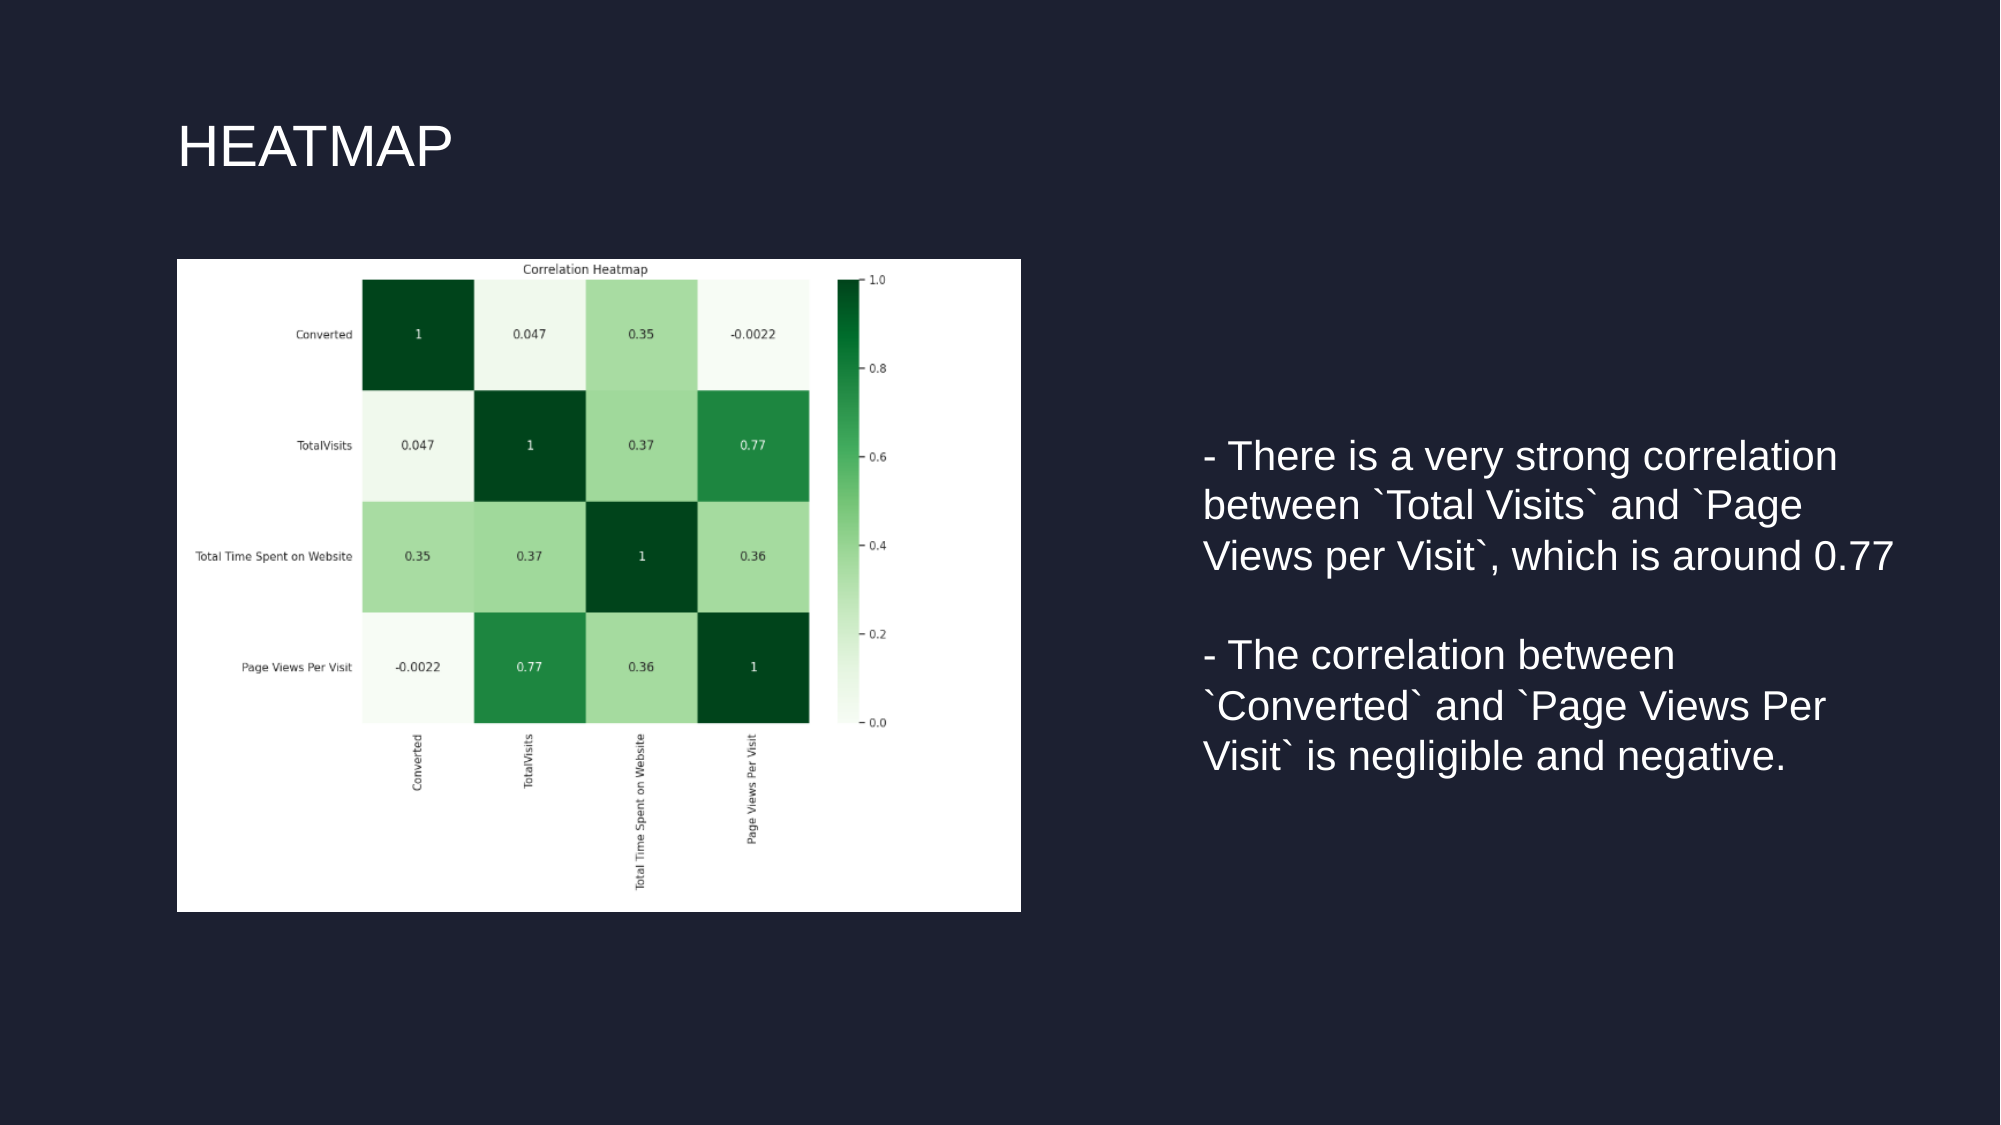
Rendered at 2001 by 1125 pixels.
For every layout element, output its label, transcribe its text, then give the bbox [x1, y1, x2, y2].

text_box - There is a very strong correlation between `Total Visits` and `Page Views per Visit`, which is around 0.77 - The correlation between `Converted` and `Page Views Per Visit` is negligible and negative. [1187, 413, 1913, 880]
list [177, 259, 1021, 913]
title HEATMAP [177, 108, 1823, 216]
